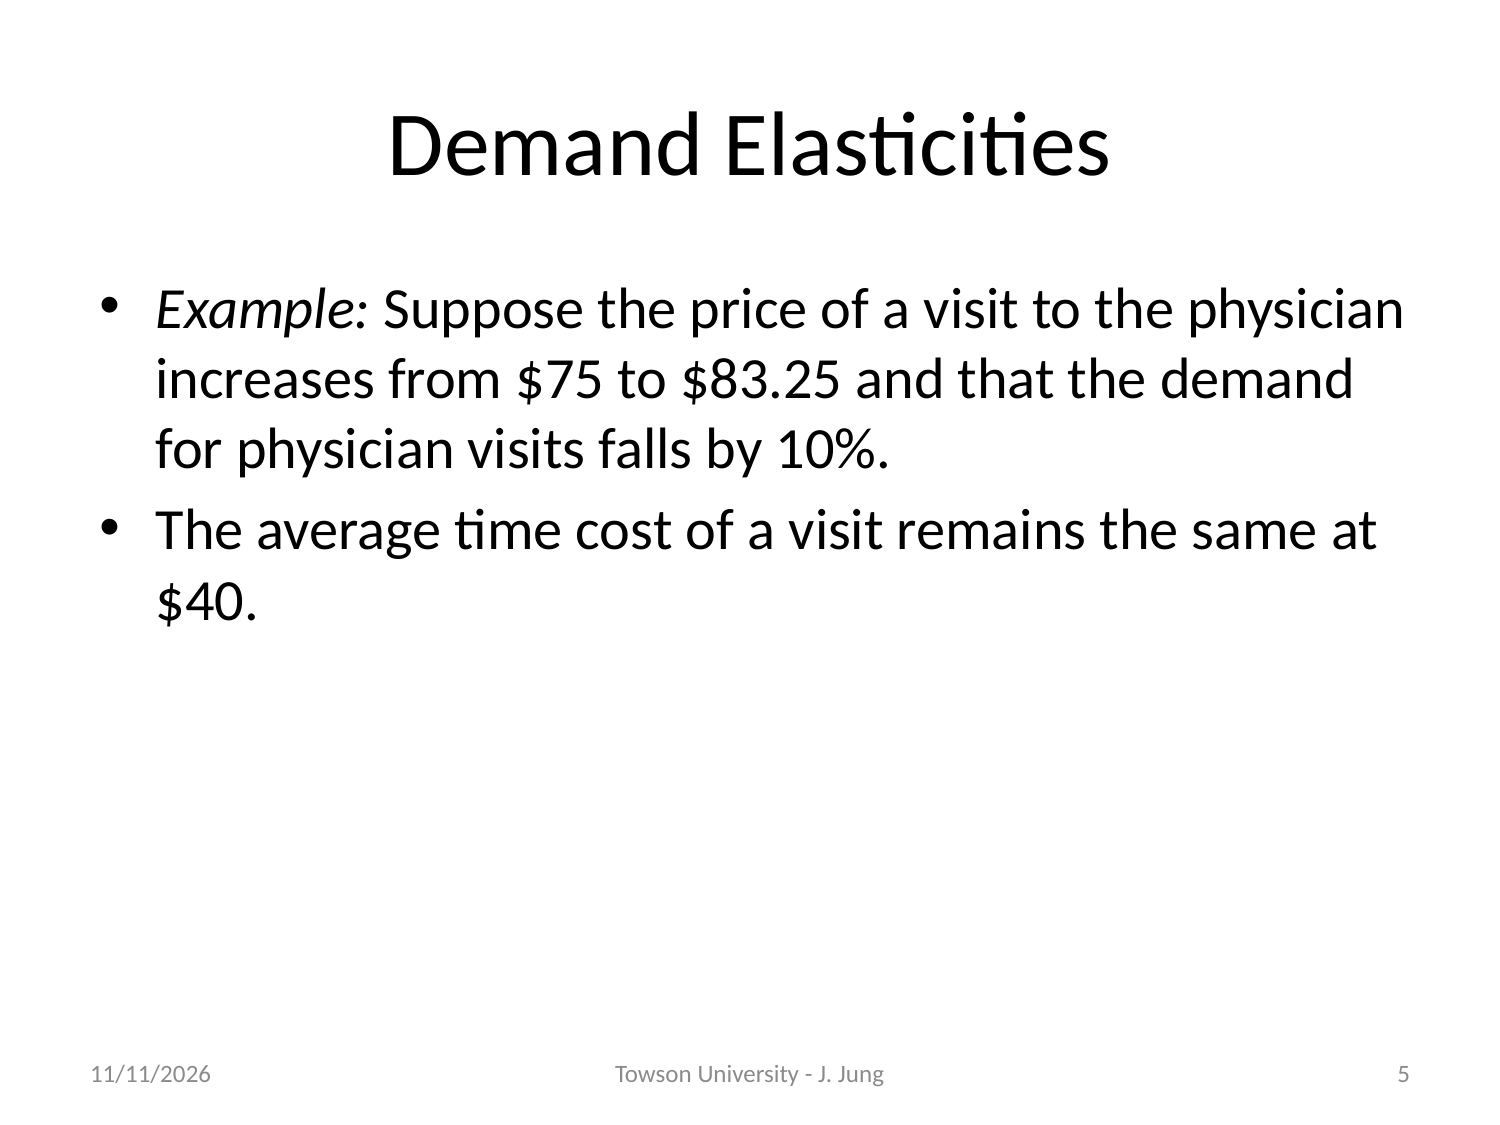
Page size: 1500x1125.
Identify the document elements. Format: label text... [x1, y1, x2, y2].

title Demand Elasticities [75, 45, 1425, 233]
list Example: Suppose the price of a visit to the physician increases from $75 to $83.25 and that the demand for physician visits falls by 10%. The average time cost of a visit remains the same at $40. [75, 262, 1425, 538]
slide_number 5 [1074, 1042, 1425, 1103]
footer Towson University - J. Jung [512, 1042, 988, 1103]
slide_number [75, 1042, 425, 1103]
